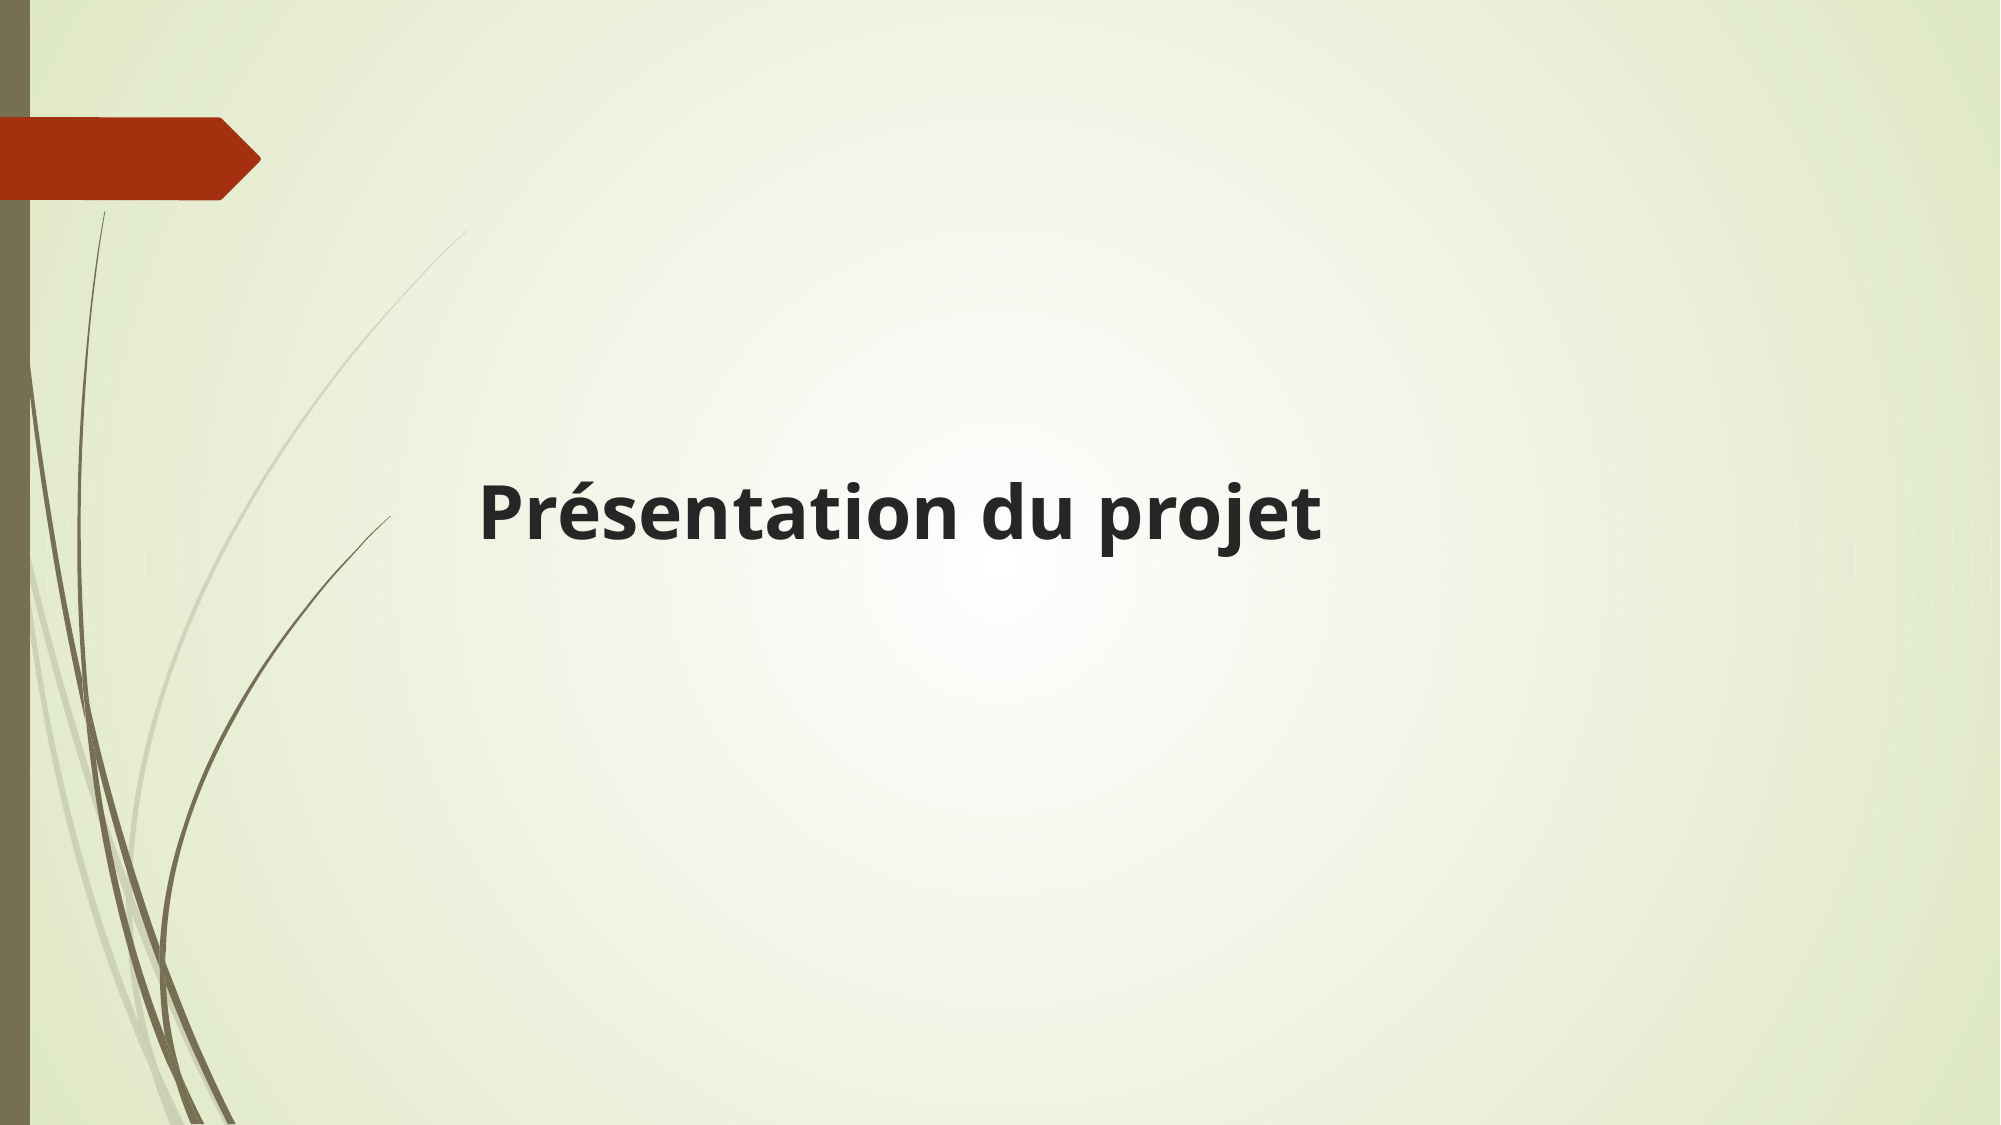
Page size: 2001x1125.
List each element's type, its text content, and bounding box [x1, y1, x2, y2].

title Présentation du projet [469, 456, 1933, 669]
